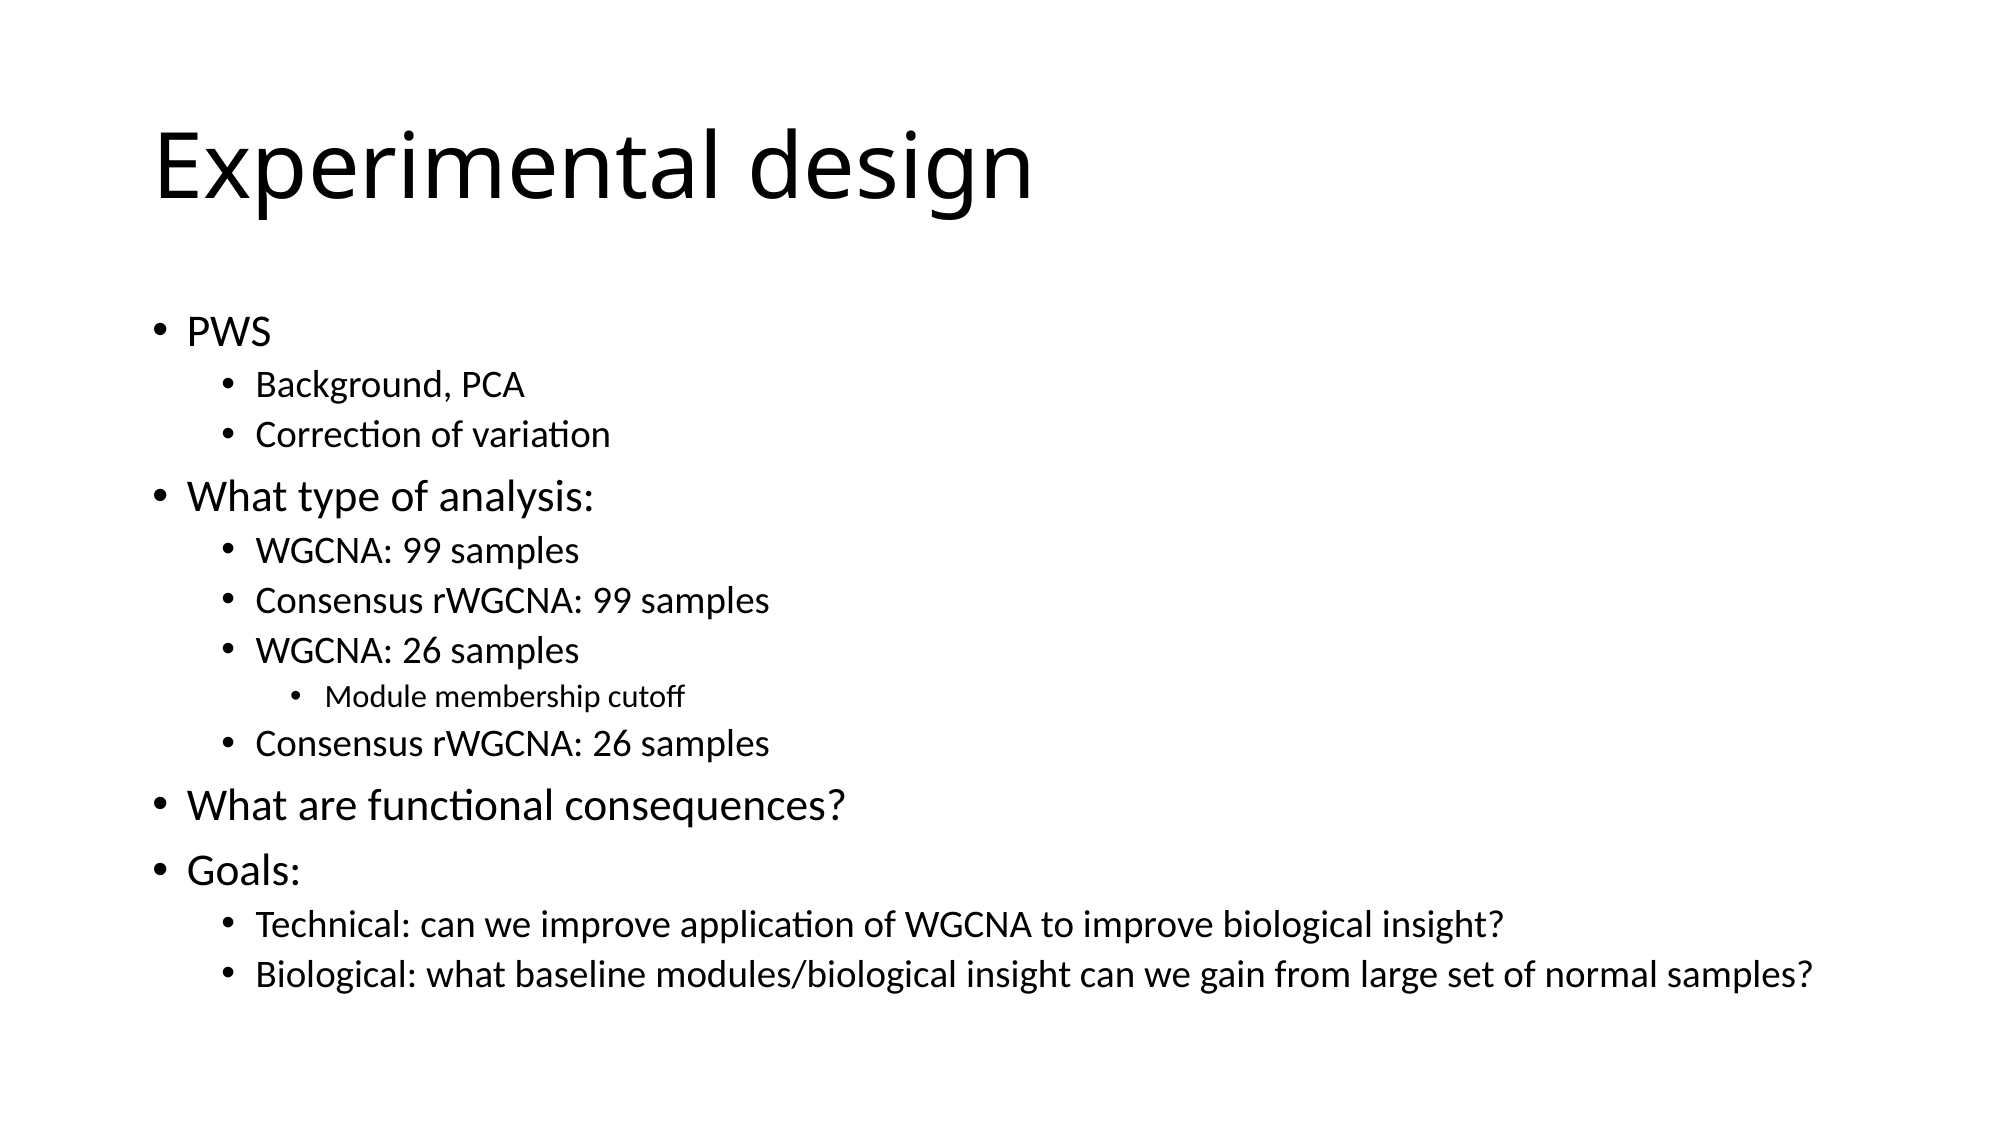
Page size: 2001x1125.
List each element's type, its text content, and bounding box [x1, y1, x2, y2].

title Experimental design [137, 59, 1863, 278]
list PWS Background, PCA Correction of variation What type of analysis: WGCNA: 99 samples Consensus rWGCNA: 99 samples WGCNA: 26 samples Module membership cutoff Consensus rWGCNA: 26 samples What are functional consequences? Goals: Technical: can we improve application of WGCNA to improve biological insight? Biological: what baseline modules/biological insight can we gain from large set of normal samples? [137, 299, 1863, 1014]
